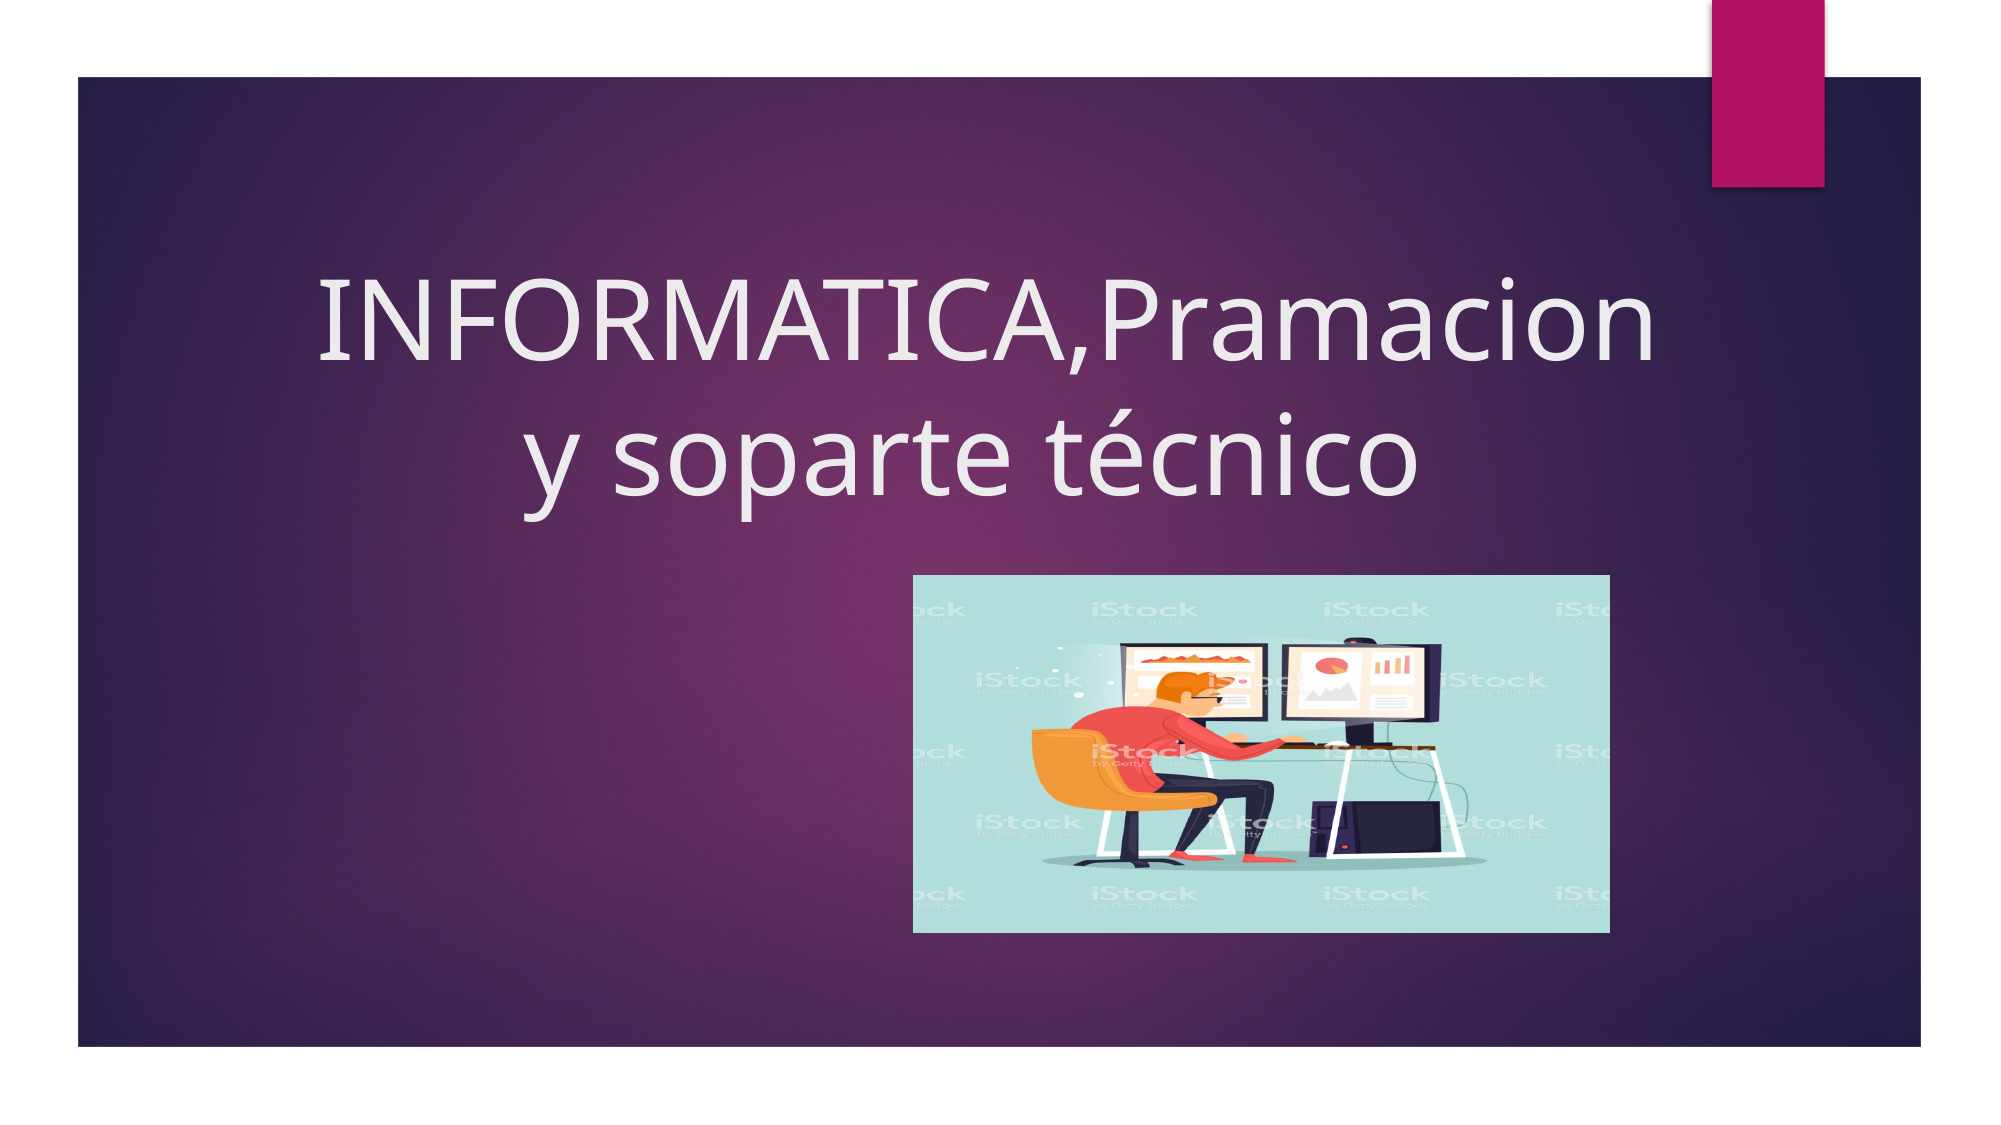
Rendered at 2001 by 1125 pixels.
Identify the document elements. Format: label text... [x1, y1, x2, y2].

title INFORMATICA,Pramacion y soparte técnico [264, 103, 1713, 525]
picture [913, 575, 1610, 933]
